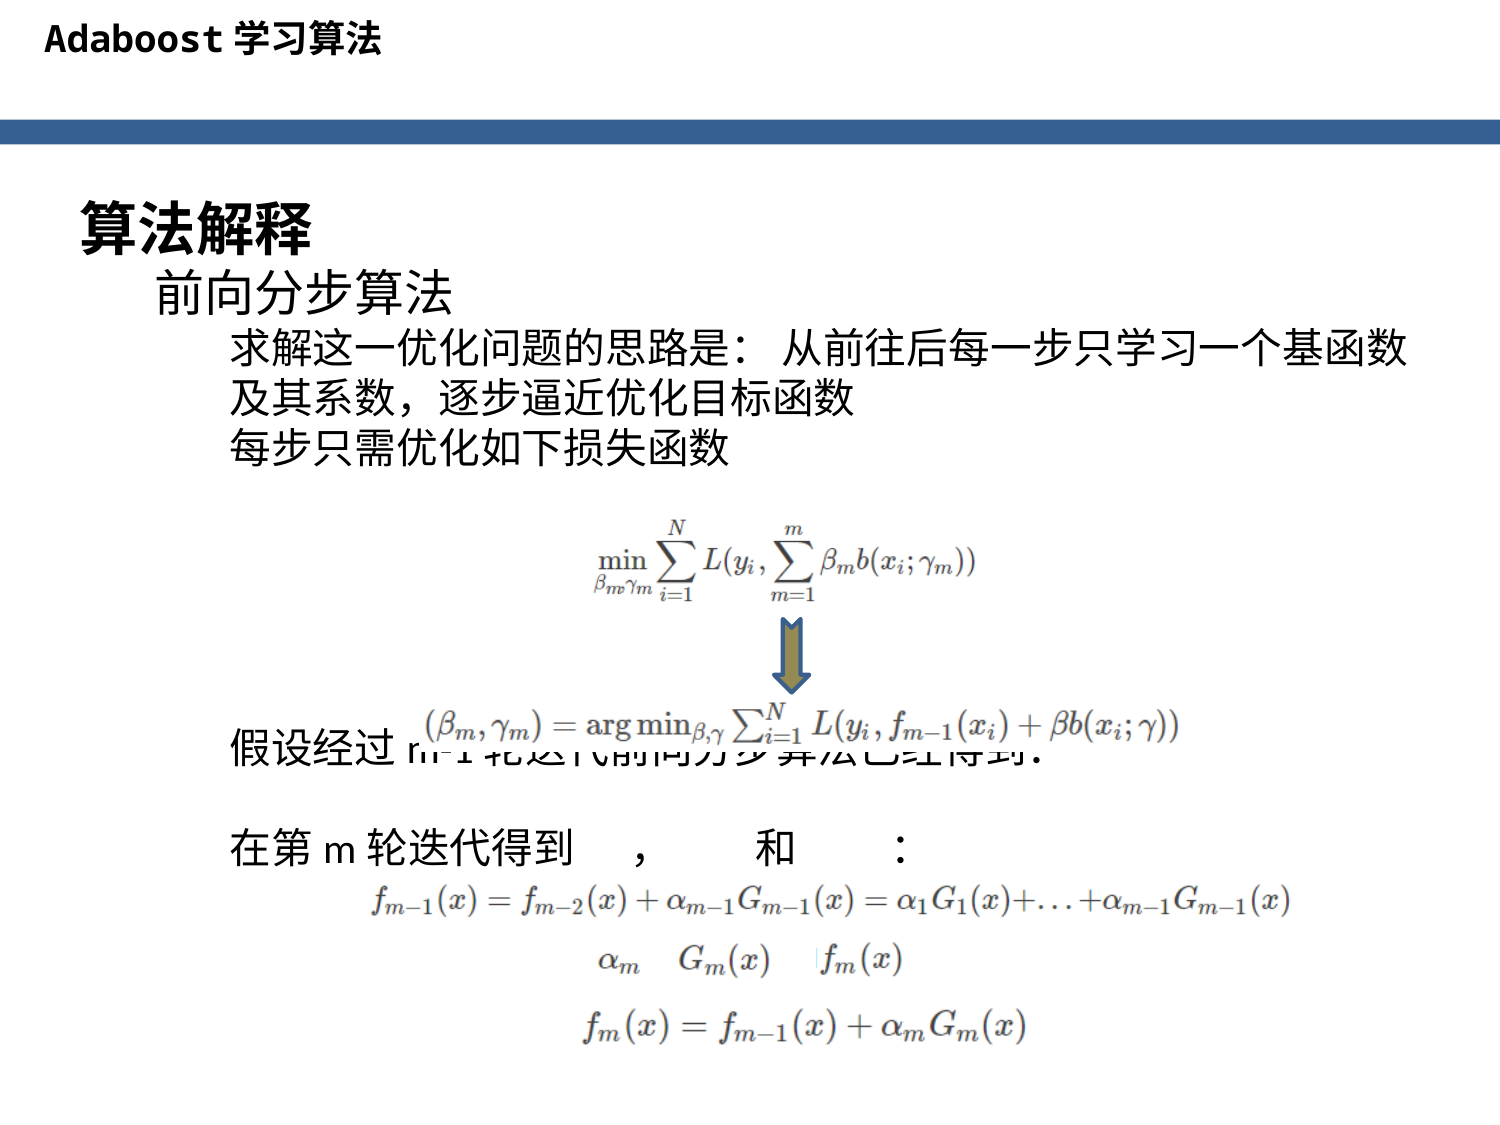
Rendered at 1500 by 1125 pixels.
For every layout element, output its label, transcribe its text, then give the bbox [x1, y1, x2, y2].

picture [365, 869, 1294, 926]
subtitle 算法解释 前向分步算法 求解这一优化问题的思路是： 从前往后每一步只学习一个基函数及其系数，逐步逼近优化目标函数 每步只需优化如下损失函数 假设经过m-1轮迭代前向分步算法已经得到： 在第m轮迭代得到 ， 和 ： [64, 184, 1436, 1047]
picture [674, 937, 775, 982]
text_box [772, 617, 812, 694]
picture [571, 992, 1035, 1053]
picture [816, 933, 907, 983]
picture [418, 696, 1188, 752]
title Adaboost学习算法 [29, 7, 1305, 91]
picture [584, 514, 978, 606]
picture [596, 933, 644, 982]
